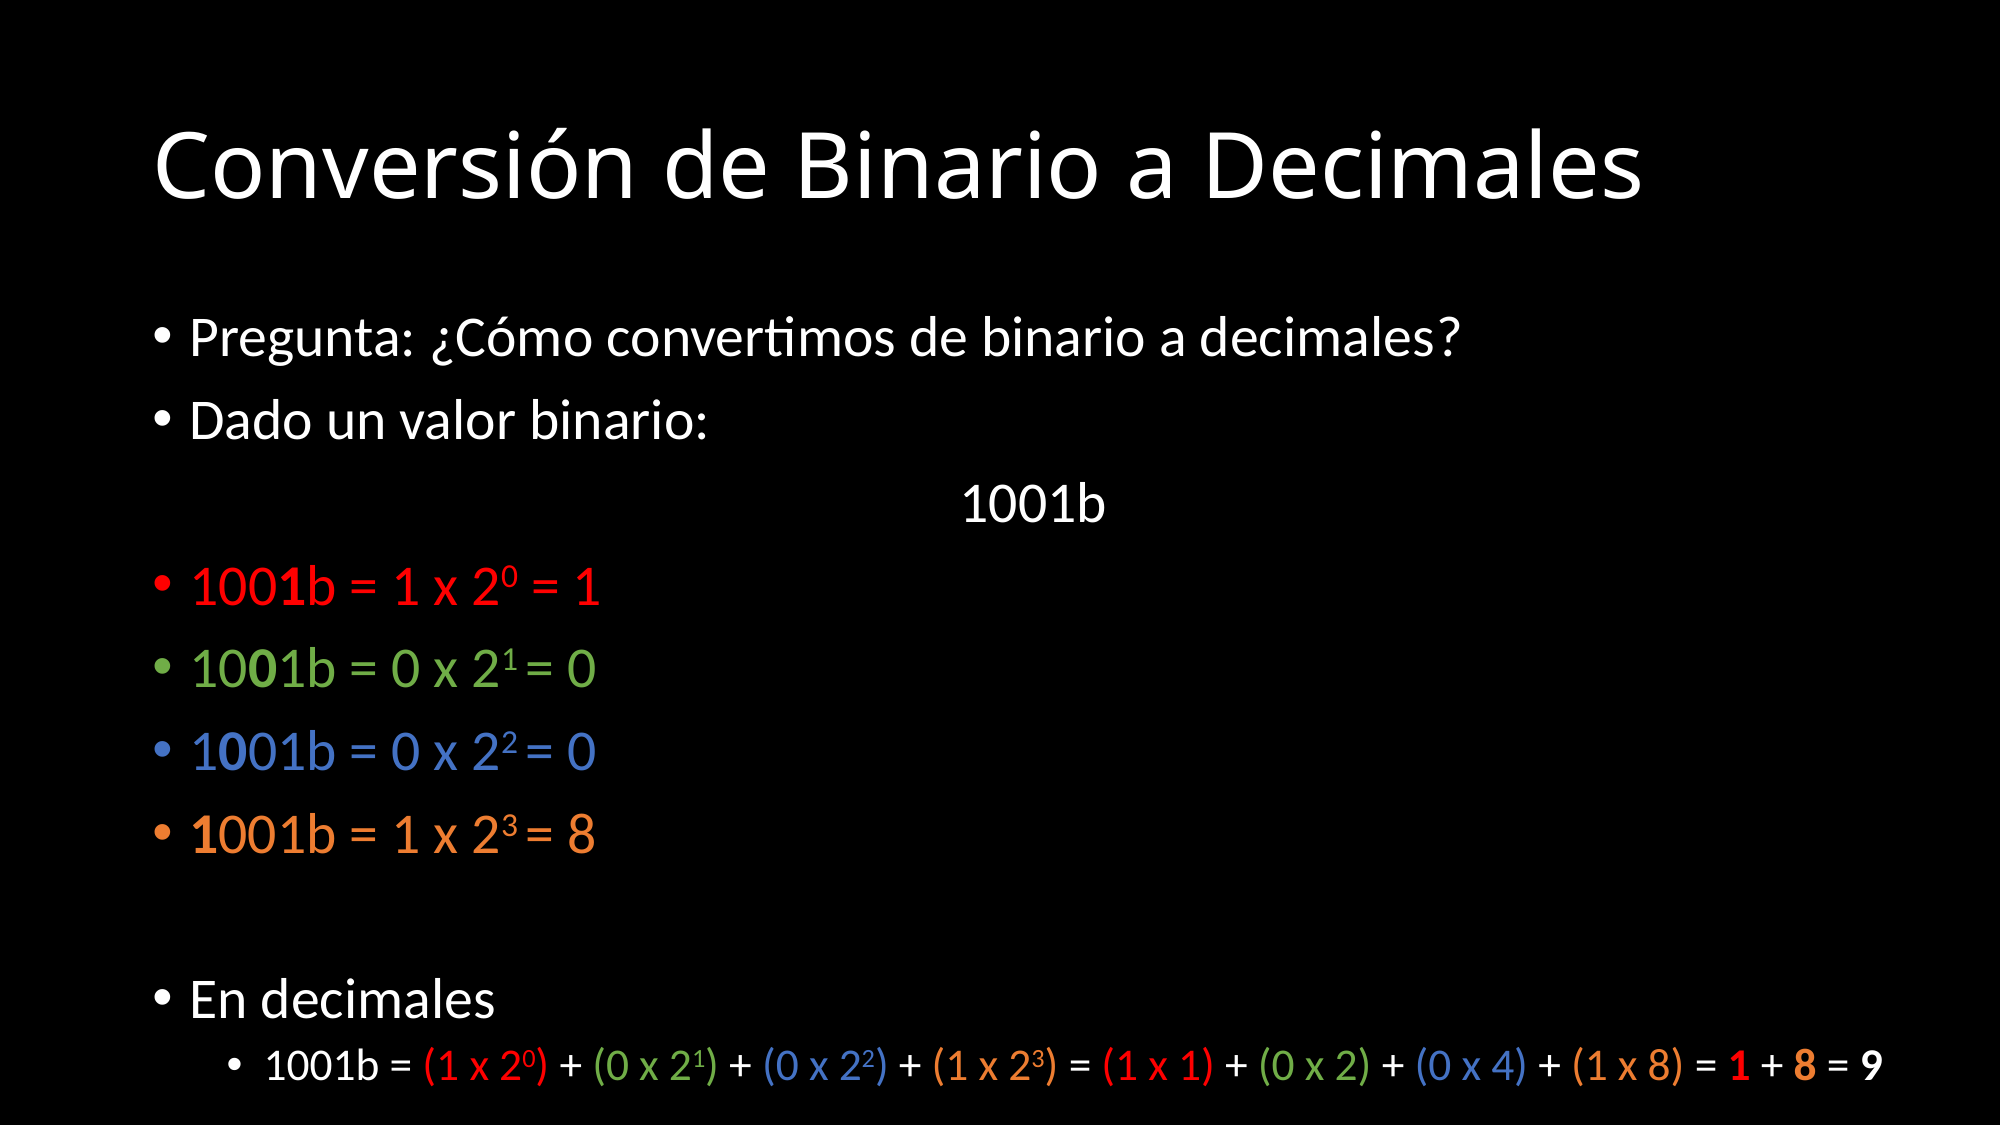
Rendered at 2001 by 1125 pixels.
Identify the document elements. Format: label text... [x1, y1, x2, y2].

list Pregunta: ¿Cómo convertimos de binario a decimales? Dado un valor binario: 1001b 1001b = 1 x 20 = 1 1001b = 0 x 21 = 0 1001b = 0 x 22 = 0 1001b = 1 x 23 = 8 En decimales 1001b = (1 x 20) + (0 x 21) + (0 x 22) + (1 x 23) = (1 x 1) + (0 x 2) + (0 x 4) + (1 x 8) = 1 + 8 = 9 [137, 299, 1930, 1101]
title Conversión de Binario a Decimales [137, 59, 1863, 278]
